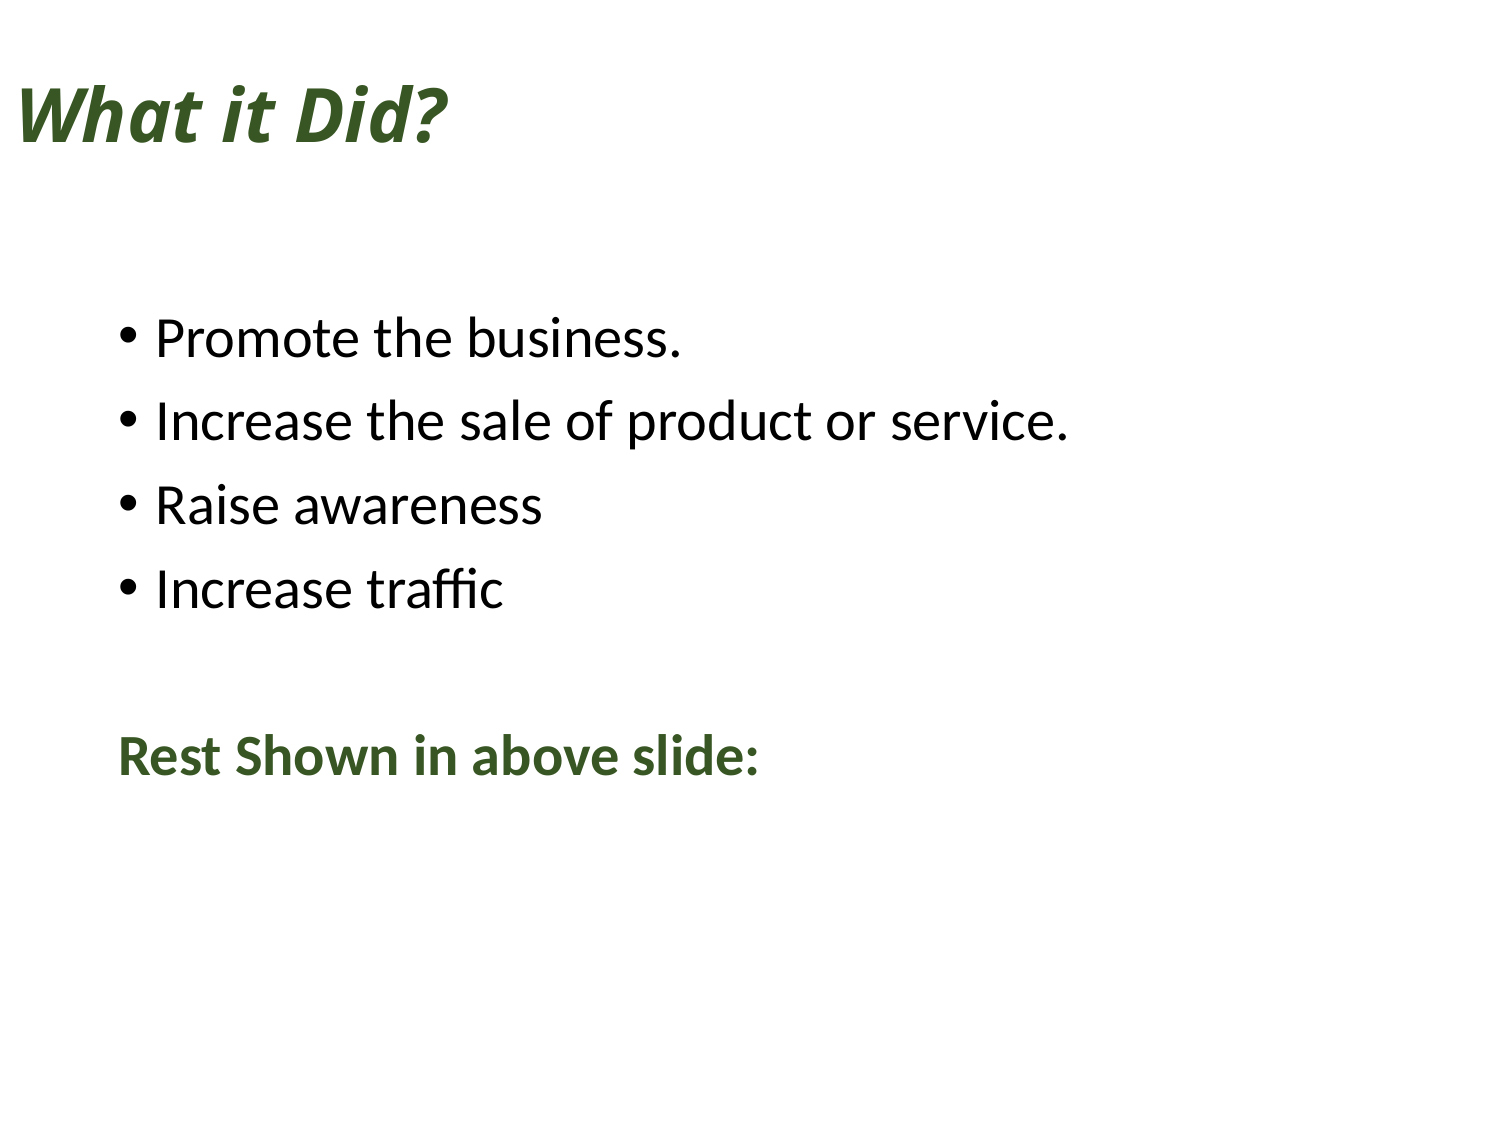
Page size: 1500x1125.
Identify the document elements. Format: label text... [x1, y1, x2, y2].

title What it Did? [0, 0, 1500, 238]
list Promote the business. Increase the sale of product or service. Raise awareness Increase traffic Rest Shown in above slide: [103, 299, 1397, 1014]
